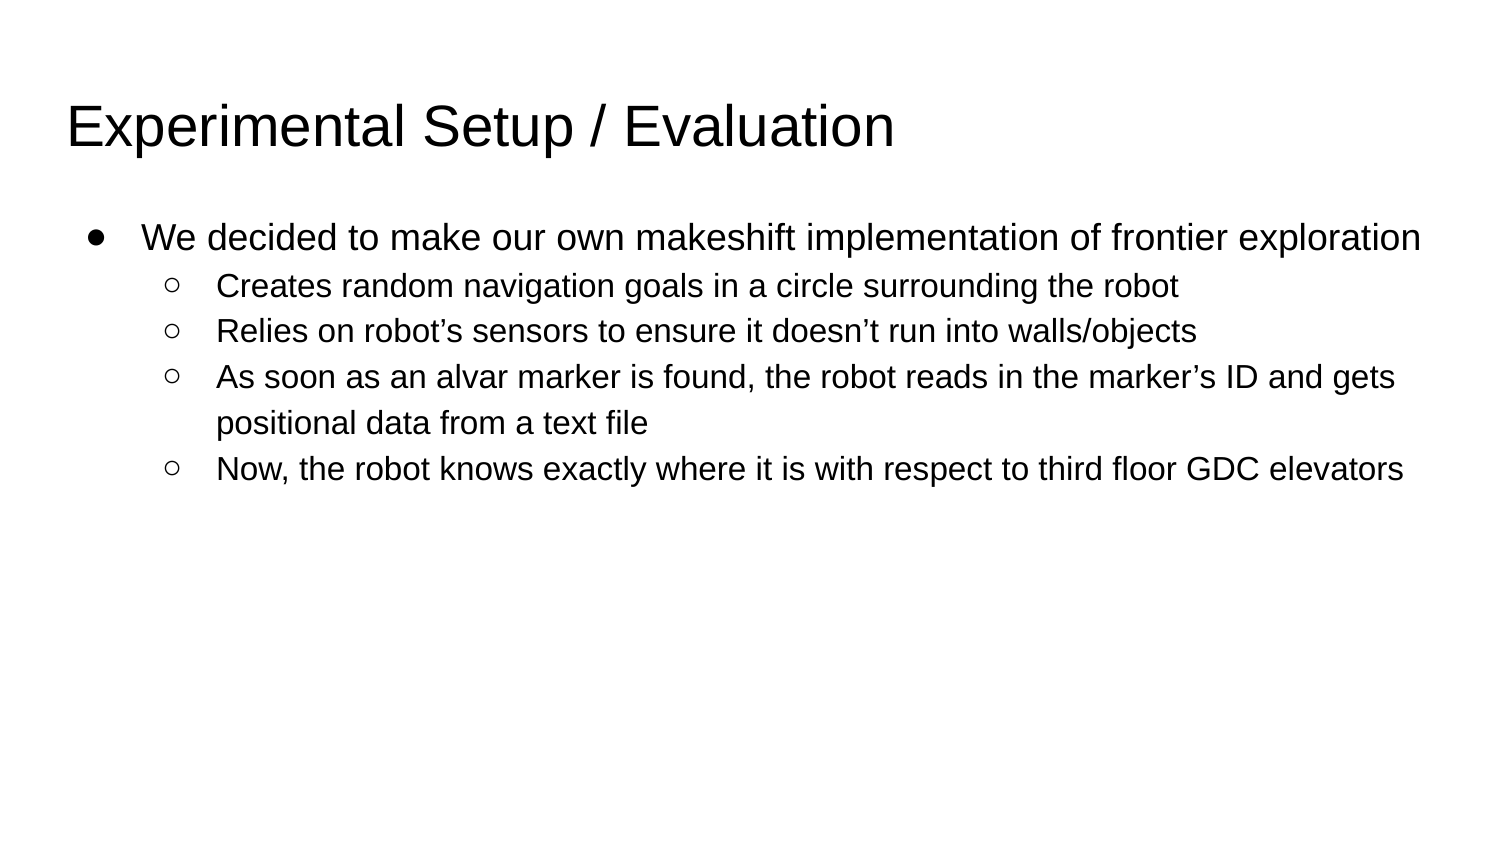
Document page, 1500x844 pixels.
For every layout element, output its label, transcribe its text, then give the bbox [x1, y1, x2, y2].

list We decided to make our own makeshift implementation of frontier exploration Creates random navigation goals in a circle surrounding the robot Relies on robot’s sensors to ensure it doesn’t run into walls/objects As soon as an alvar marker is found, the robot reads in the marker’s ID and gets positional data from a text file Now, the robot knows exactly where it is with respect to third floor GDC elevators [51, 117, 1449, 719]
title Experimental Setup / Evaluation [51, 72, 1449, 117]
